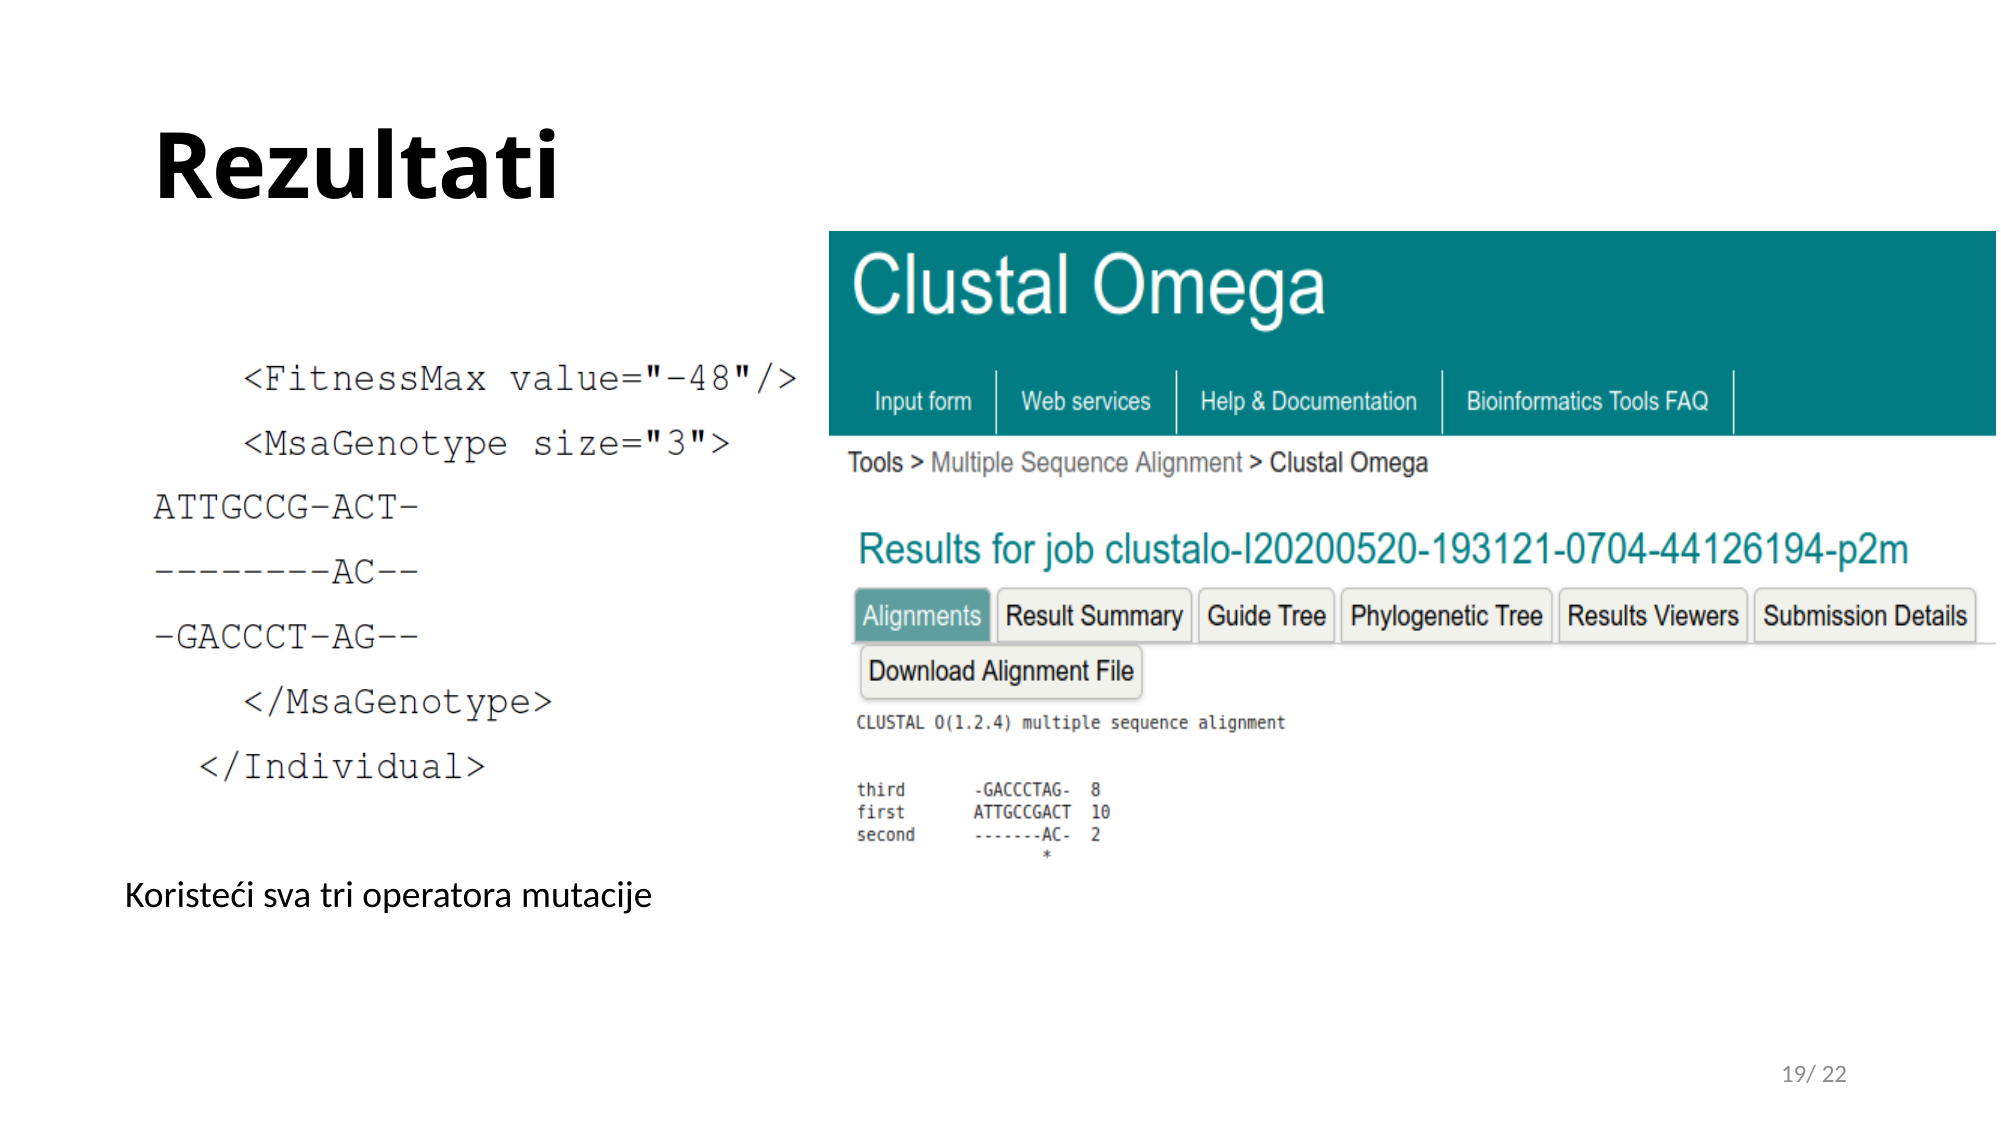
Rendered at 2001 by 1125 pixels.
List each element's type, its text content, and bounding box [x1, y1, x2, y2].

slide_number 18/ 22 [1412, 1042, 1863, 1103]
title Rezultati [137, 59, 1863, 278]
text_box Koristeći sva tri operatora mutacije [110, 862, 898, 923]
picture [829, 231, 1996, 894]
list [33, 336, 821, 789]
